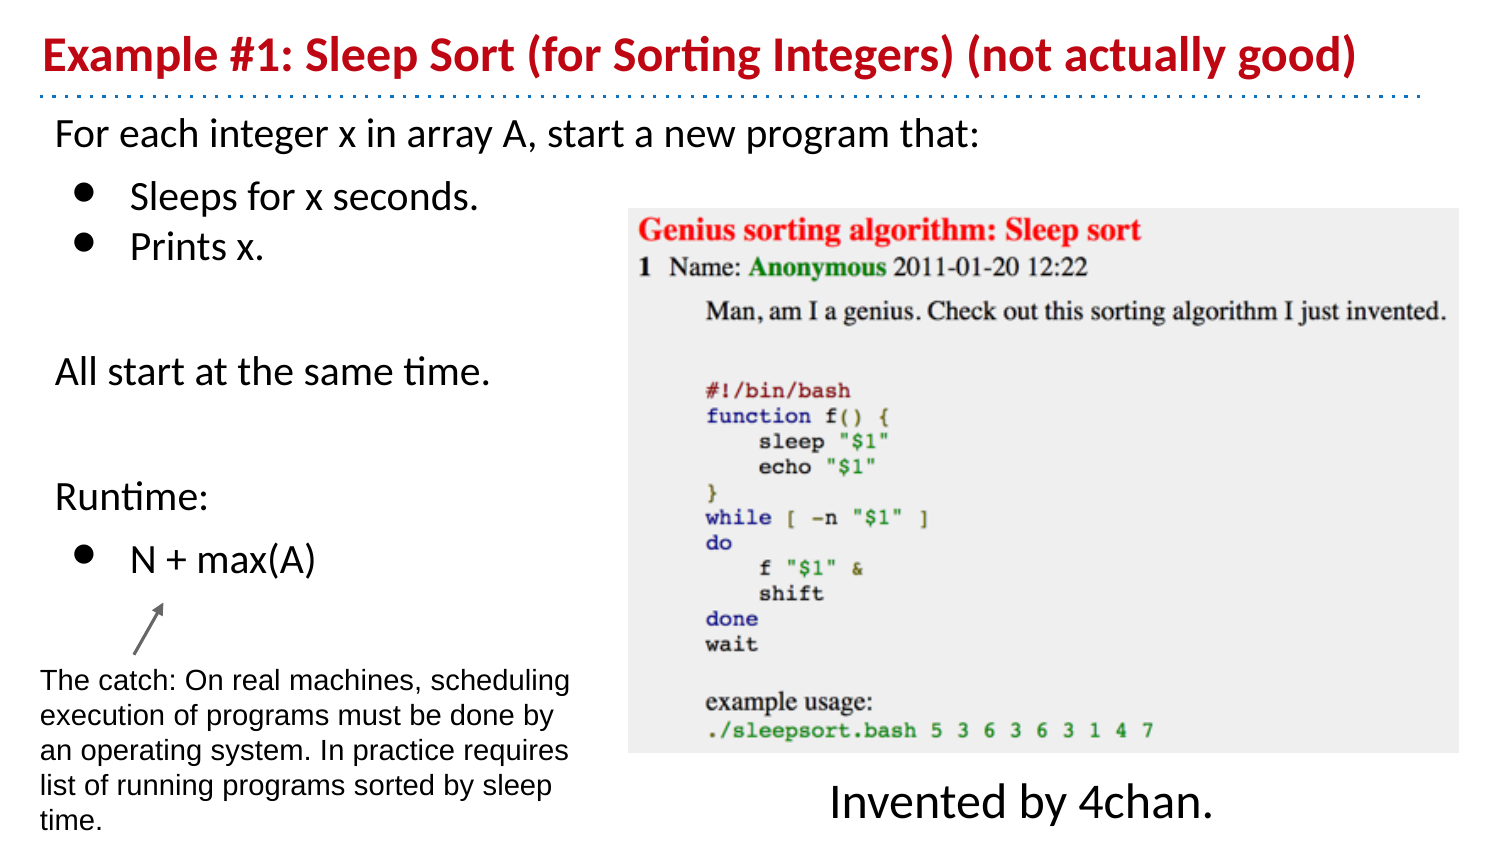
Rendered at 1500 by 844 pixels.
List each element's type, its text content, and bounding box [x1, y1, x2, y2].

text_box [24, 602, 604, 729]
title Example #1: Sleep Sort (for Sorting Integers) (not actually good) [27, 15, 1378, 97]
list For each integer x in array A, start a new program that: Sleeps for x seconds. Prints x. All start at the same time. Runtime: N + max(A) [39, 91, 1425, 559]
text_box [628, 208, 1459, 844]
